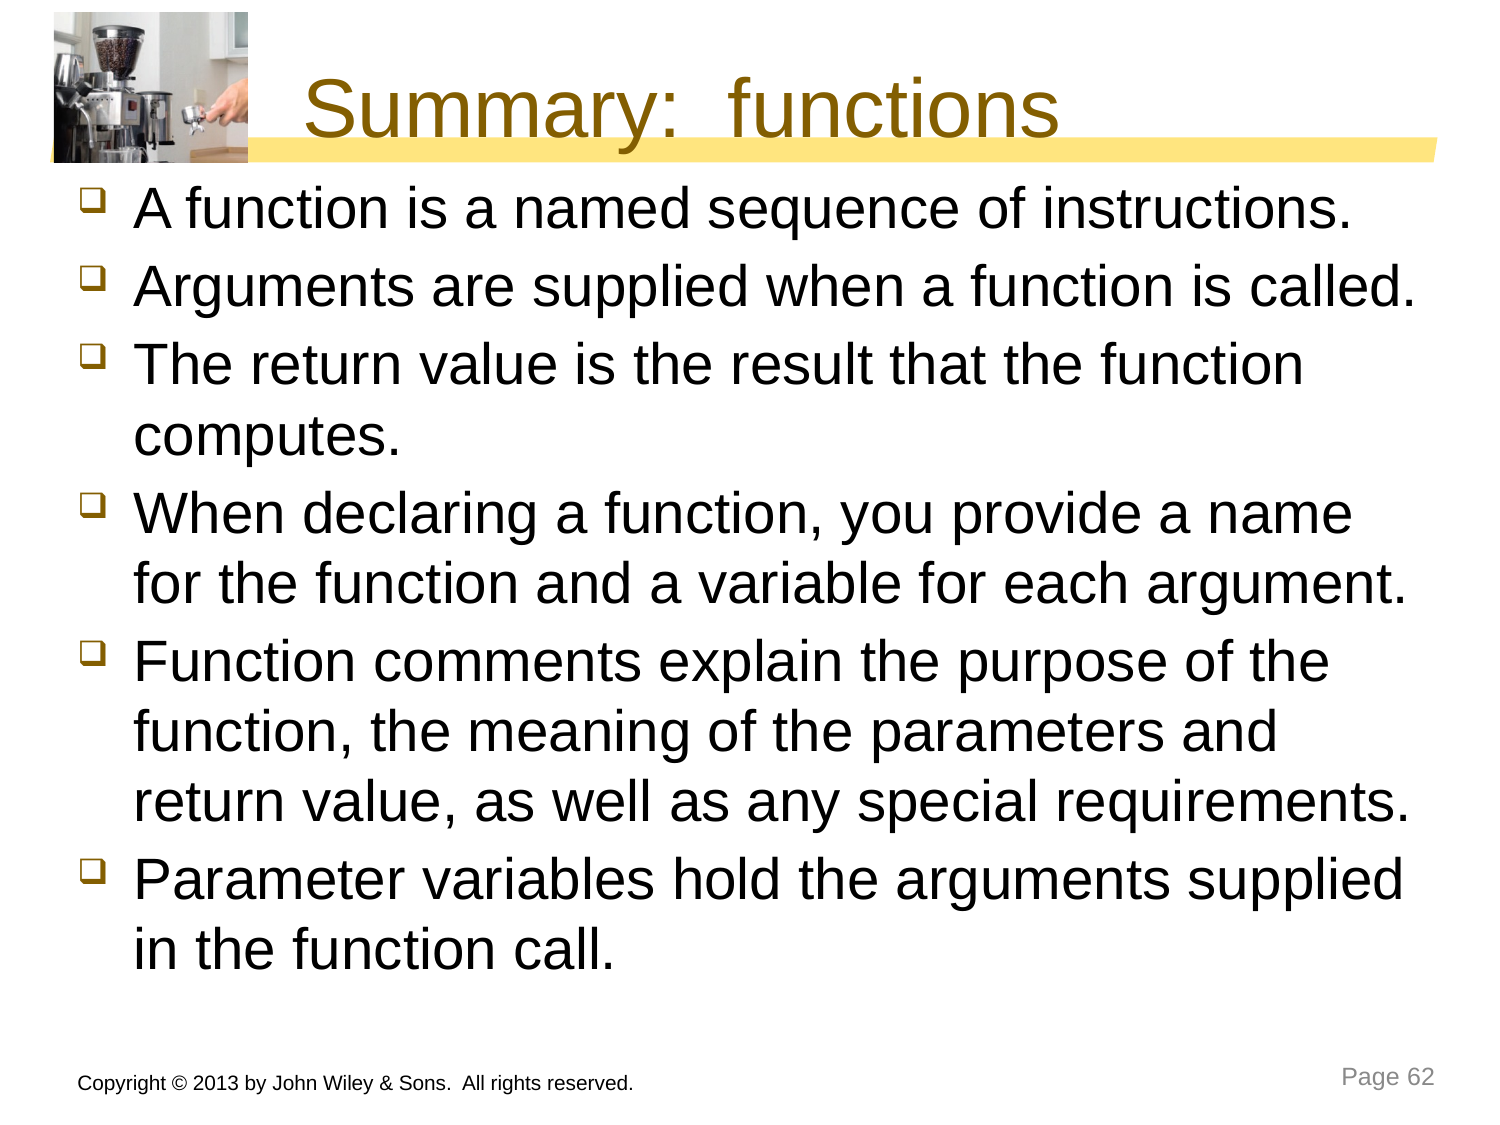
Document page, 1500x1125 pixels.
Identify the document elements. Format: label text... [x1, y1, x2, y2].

slide_number Page 62 [1187, 1050, 1450, 1100]
picture [53, 12, 248, 163]
footer Copyright © 2013 by John Wiley & Sons. All rights reserved. [62, 1037, 726, 1104]
title Summary: functions [287, 44, 1451, 162]
list A function is a named sequence of instructions. Arguments are supplied when a function is called. The return value is the result that the function computes. When declaring a function, you provide a name for the function and a variable for each argument. Function comments explain the purpose of the function, the meaning of the parameters and return value, as well as any special requirements. Parameter variables hold the arguments supplied in the function call. [62, 162, 1451, 1001]
